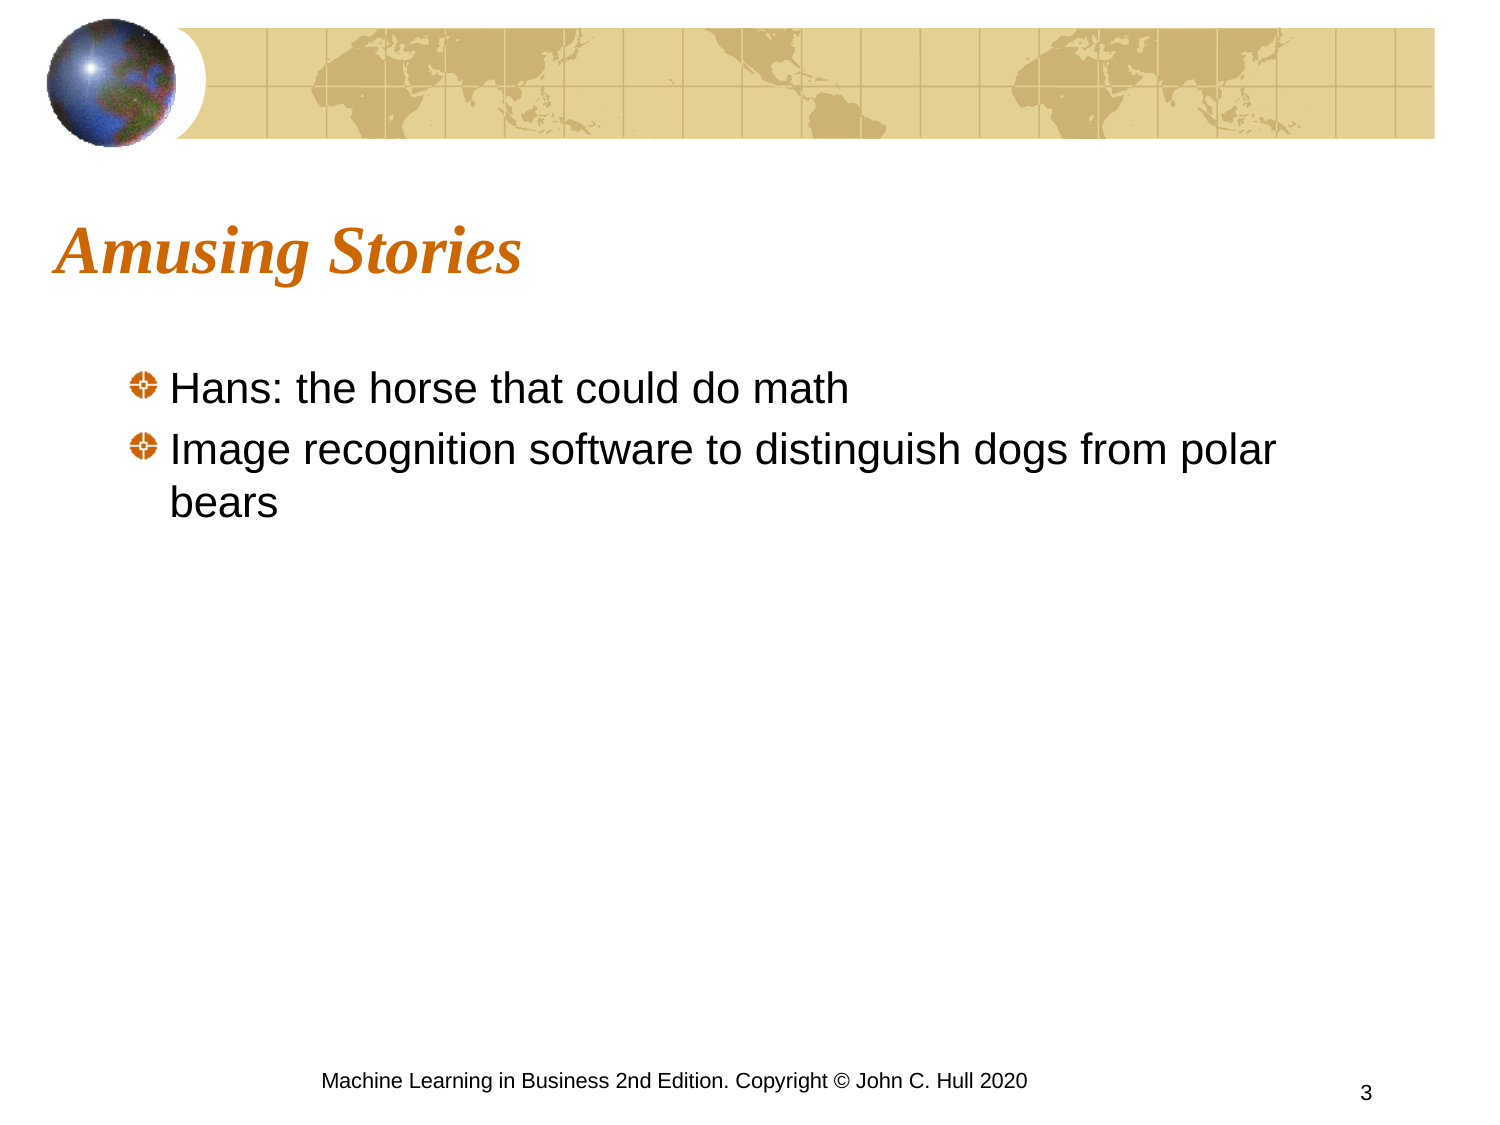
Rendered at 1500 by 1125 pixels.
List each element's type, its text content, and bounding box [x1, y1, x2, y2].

footer Machine Learning in Business 2nd Edition. Copyright © John C. Hull 2020 [262, 1024, 1088, 1101]
picture [127, 370, 159, 402]
slide_number 3 [1074, 1037, 1388, 1113]
list Hans: the horse that could do math Image recognition software to distinguish dogs from polar bears [112, 352, 1388, 1028]
picture [127, 431, 159, 463]
title Amusing Stories [40, 152, 1316, 341]
picture [42, 14, 190, 151]
